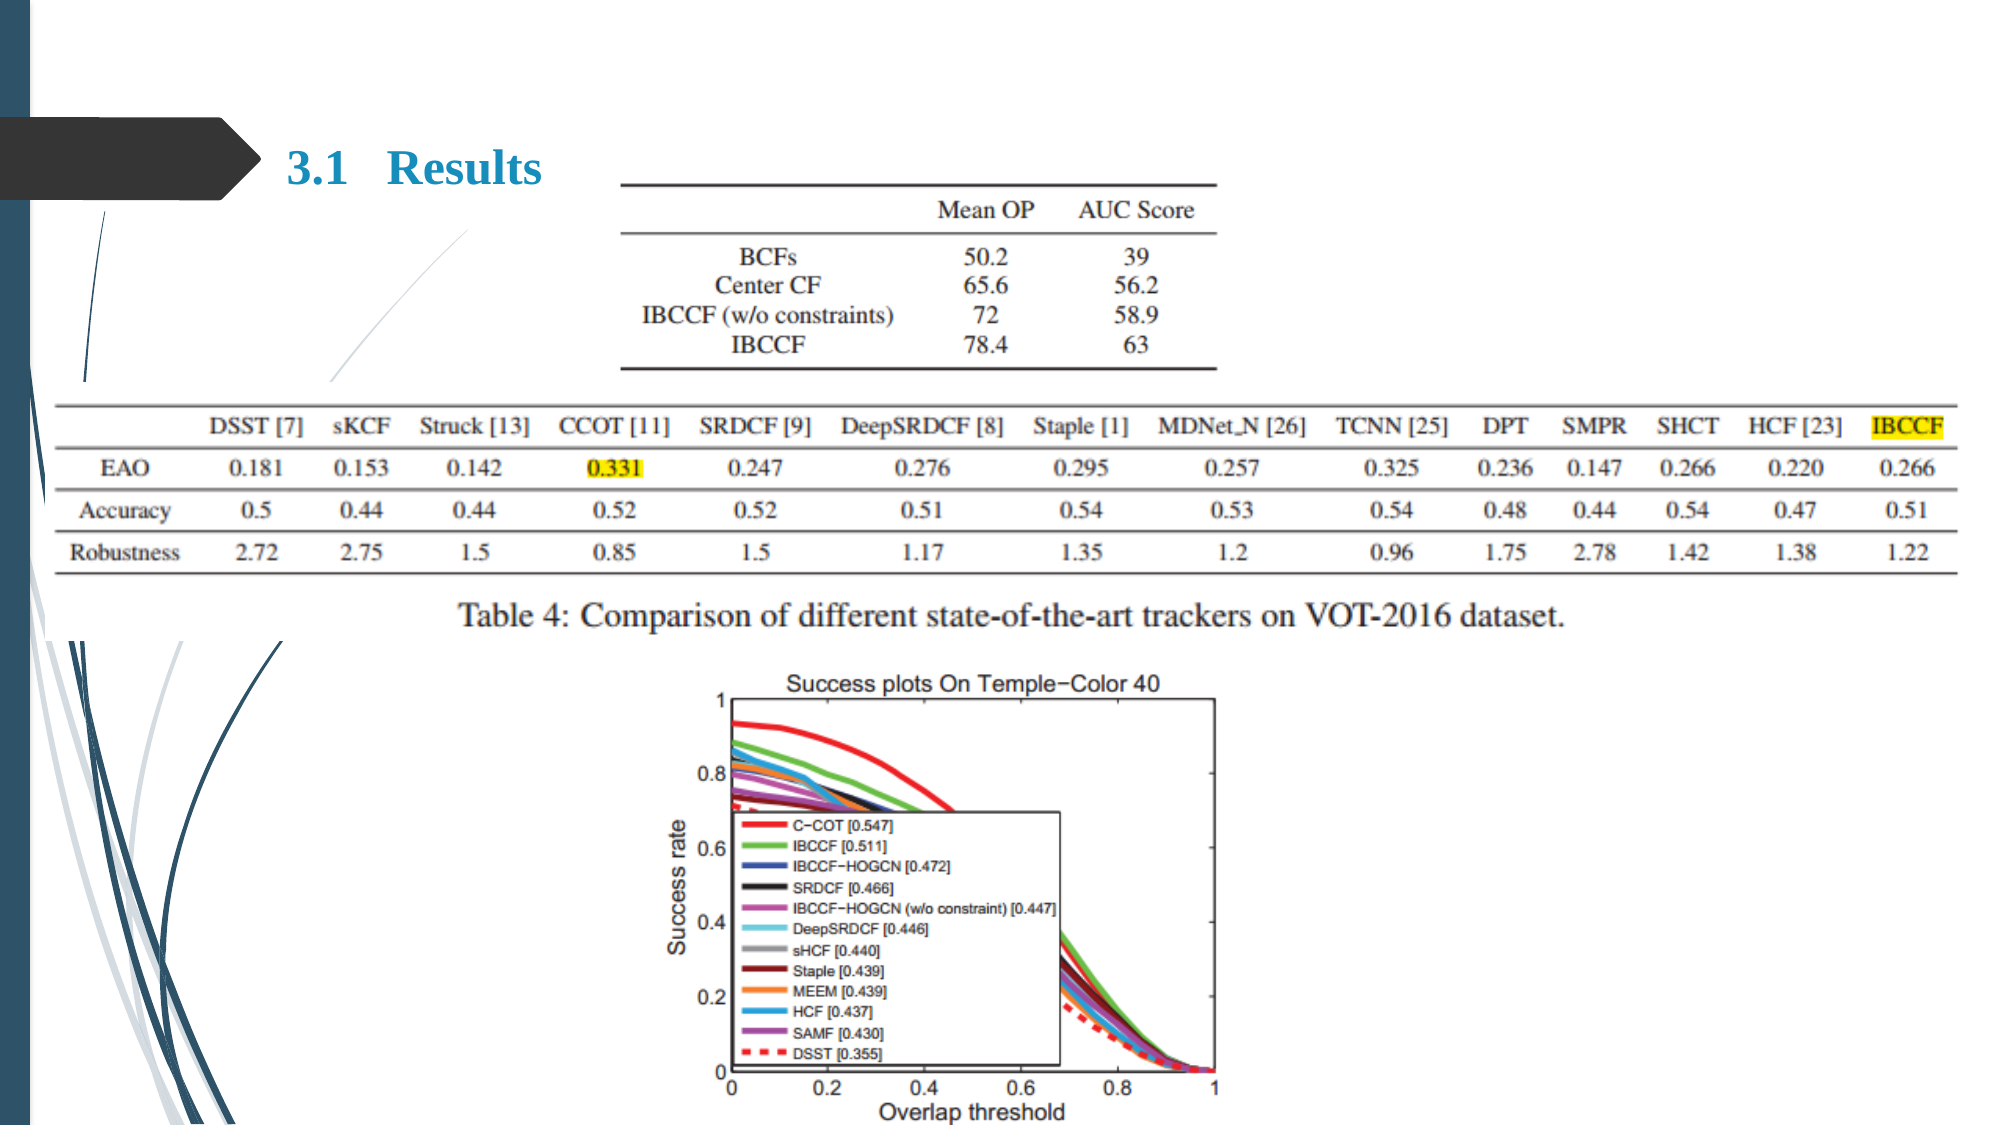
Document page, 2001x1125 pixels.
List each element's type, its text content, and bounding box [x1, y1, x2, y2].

text_box 3.1 Results [271, 127, 589, 203]
picture [660, 655, 1235, 1125]
picture [45, 165, 1974, 642]
